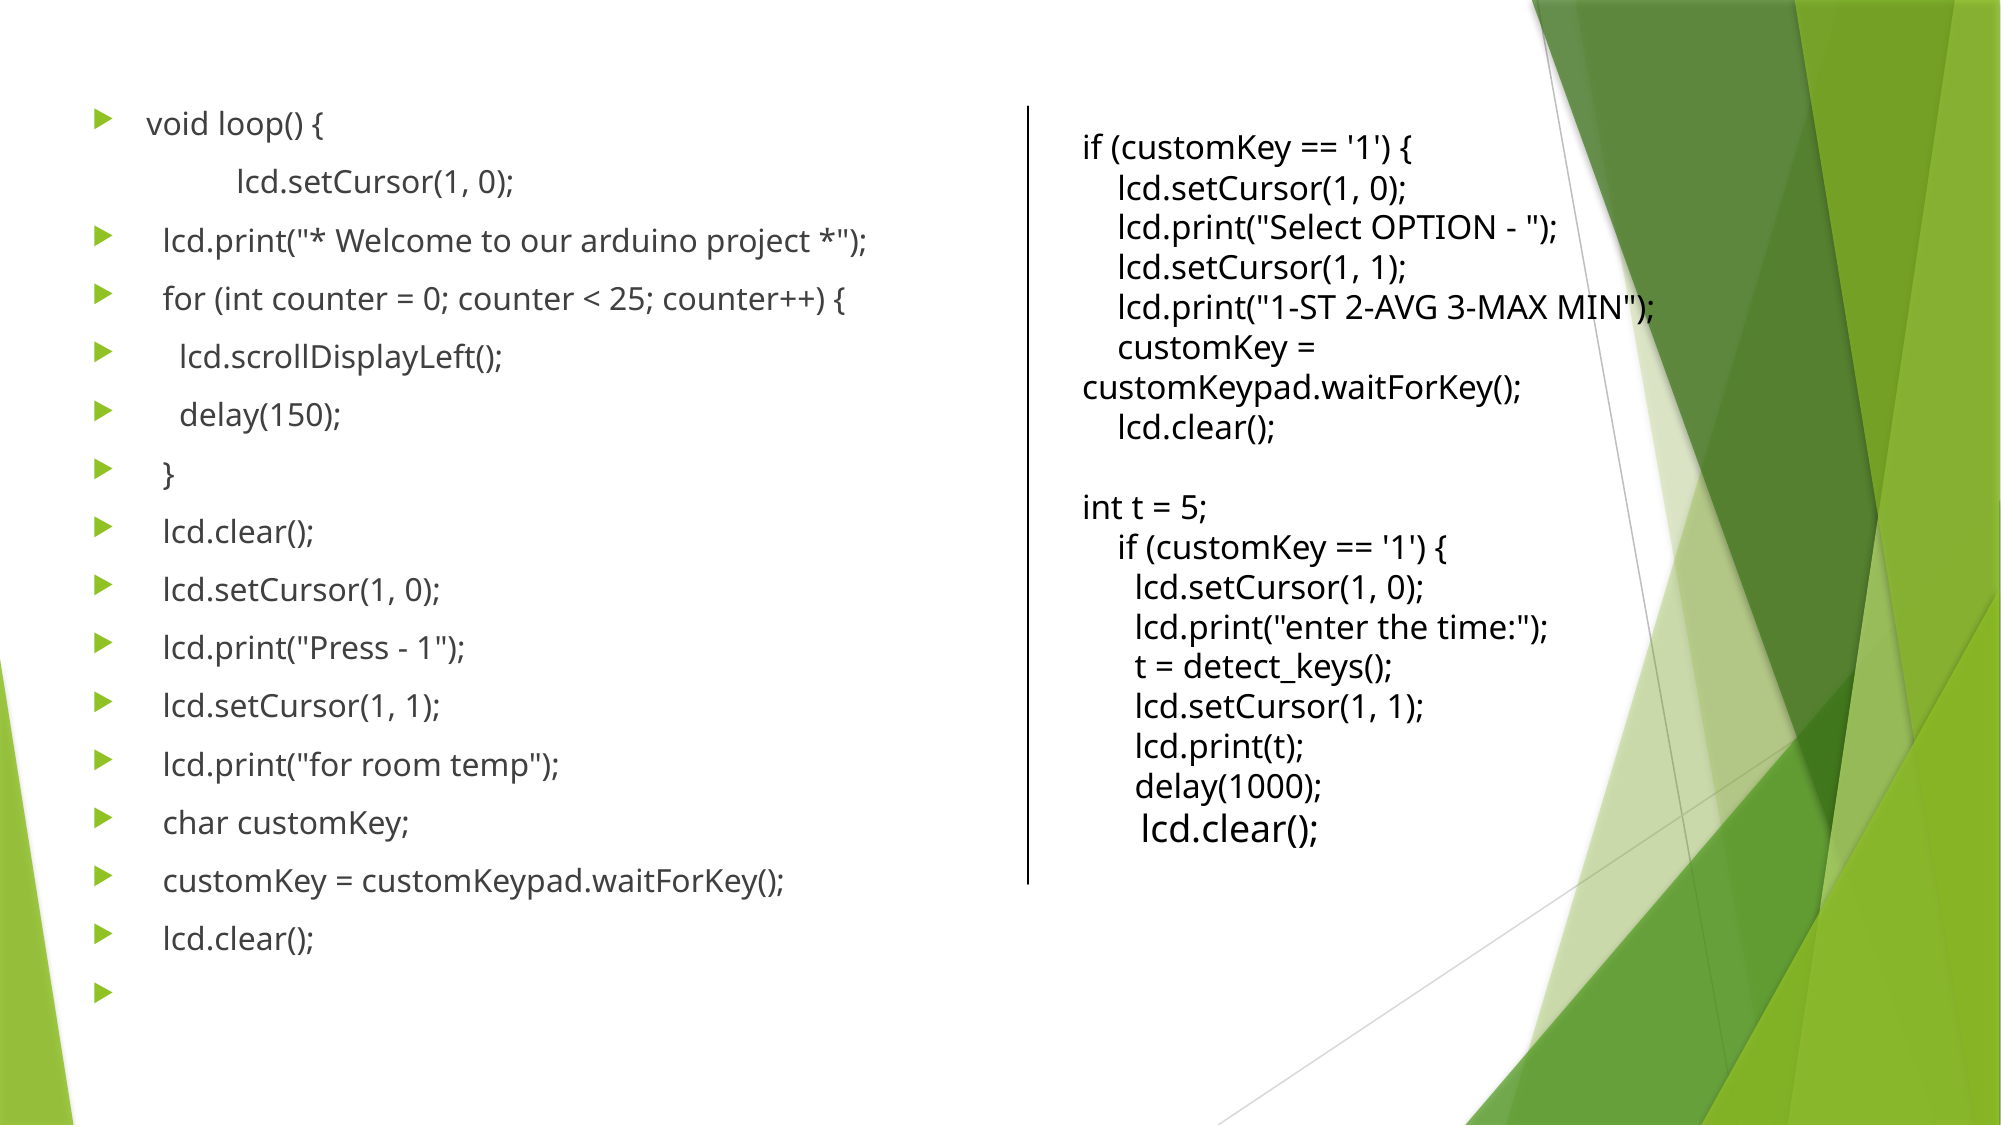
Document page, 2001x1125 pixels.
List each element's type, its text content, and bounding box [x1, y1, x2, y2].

text_box if (customKey == '1') { lcd.setCursor(1, 0); lcd.print("Select OPTION - "); lcd.setCursor(1, 1); lcd.print("1-ST 2-AVG 3-MAX MIN"); customKey = customKeypad.waitForKey(); lcd.clear(); int t = 5; if (customKey == '1') { lcd.setCursor(1, 0); lcd.print("enter the time:"); t = detect_keys(); lcd.setCursor(1, 1); lcd.print(t); delay(1000); lcd.clear(); [1067, 119, 1779, 858]
list void loop() { lcd.setCursor(1, 0); lcd.print("* Welcome to our arduino project *"); for (int counter = 0; counter < 25; counter++) { lcd.scrollDisplayLeft(); delay(150); } lcd.clear(); lcd.setCursor(1, 0); lcd.print("Press - 1"); lcd.setCursor(1, 1); lcd.print("for room temp"); char customKey; customKey = customKeypad.waitForKey(); lcd.clear(); [77, 96, 933, 1025]
